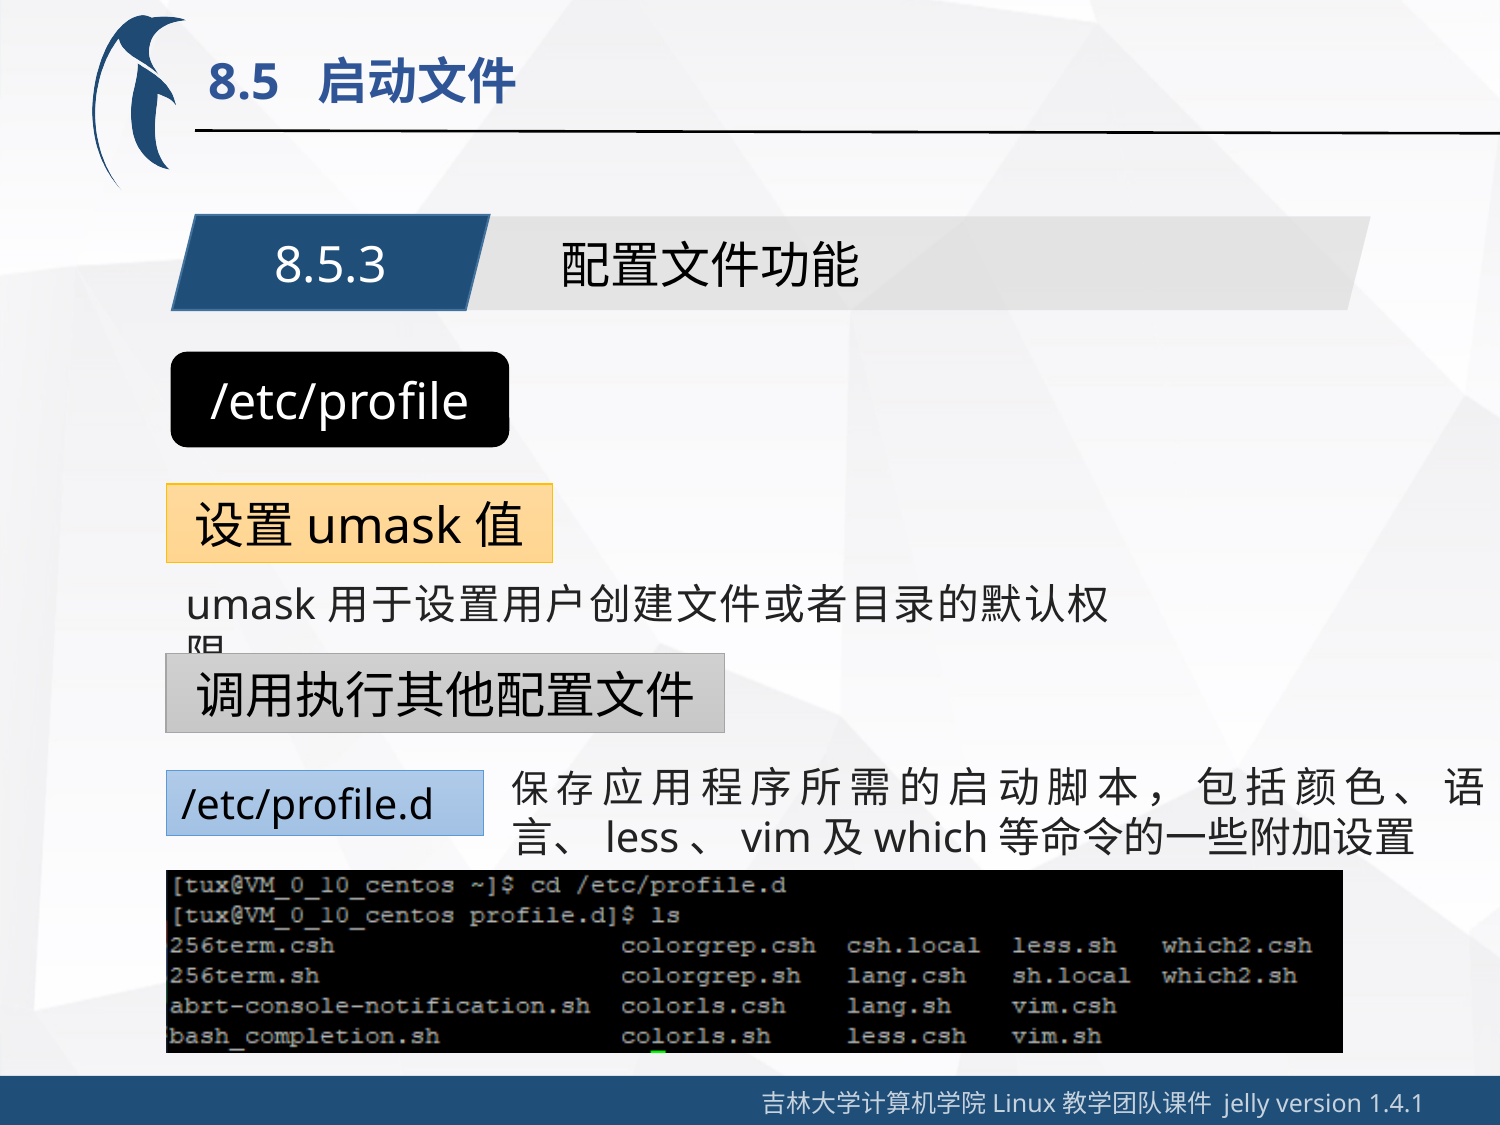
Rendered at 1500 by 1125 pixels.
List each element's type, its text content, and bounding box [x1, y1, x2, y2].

picture [0, 0, 1500, 1075]
text_box 8.5 启动文件 [193, 42, 1348, 118]
text_box /etc/profile.d [166, 770, 484, 836]
text_box 配置文件功能 [467, 215, 1373, 312]
text_box 8.5.3 [170, 213, 491, 312]
text_box 设置umask值 [166, 483, 553, 563]
text_box /etc/profile [170, 351, 510, 448]
text_box 保存应用程序所需的启动脚本，包括颜色、语言、less、vim及which等命令的一些附加设置 [496, 753, 1500, 869]
text_box 调用执行其他配置文件 [165, 653, 725, 733]
text_box umask用于设置用户创建文件或者目录的默认权限 [170, 570, 1125, 636]
